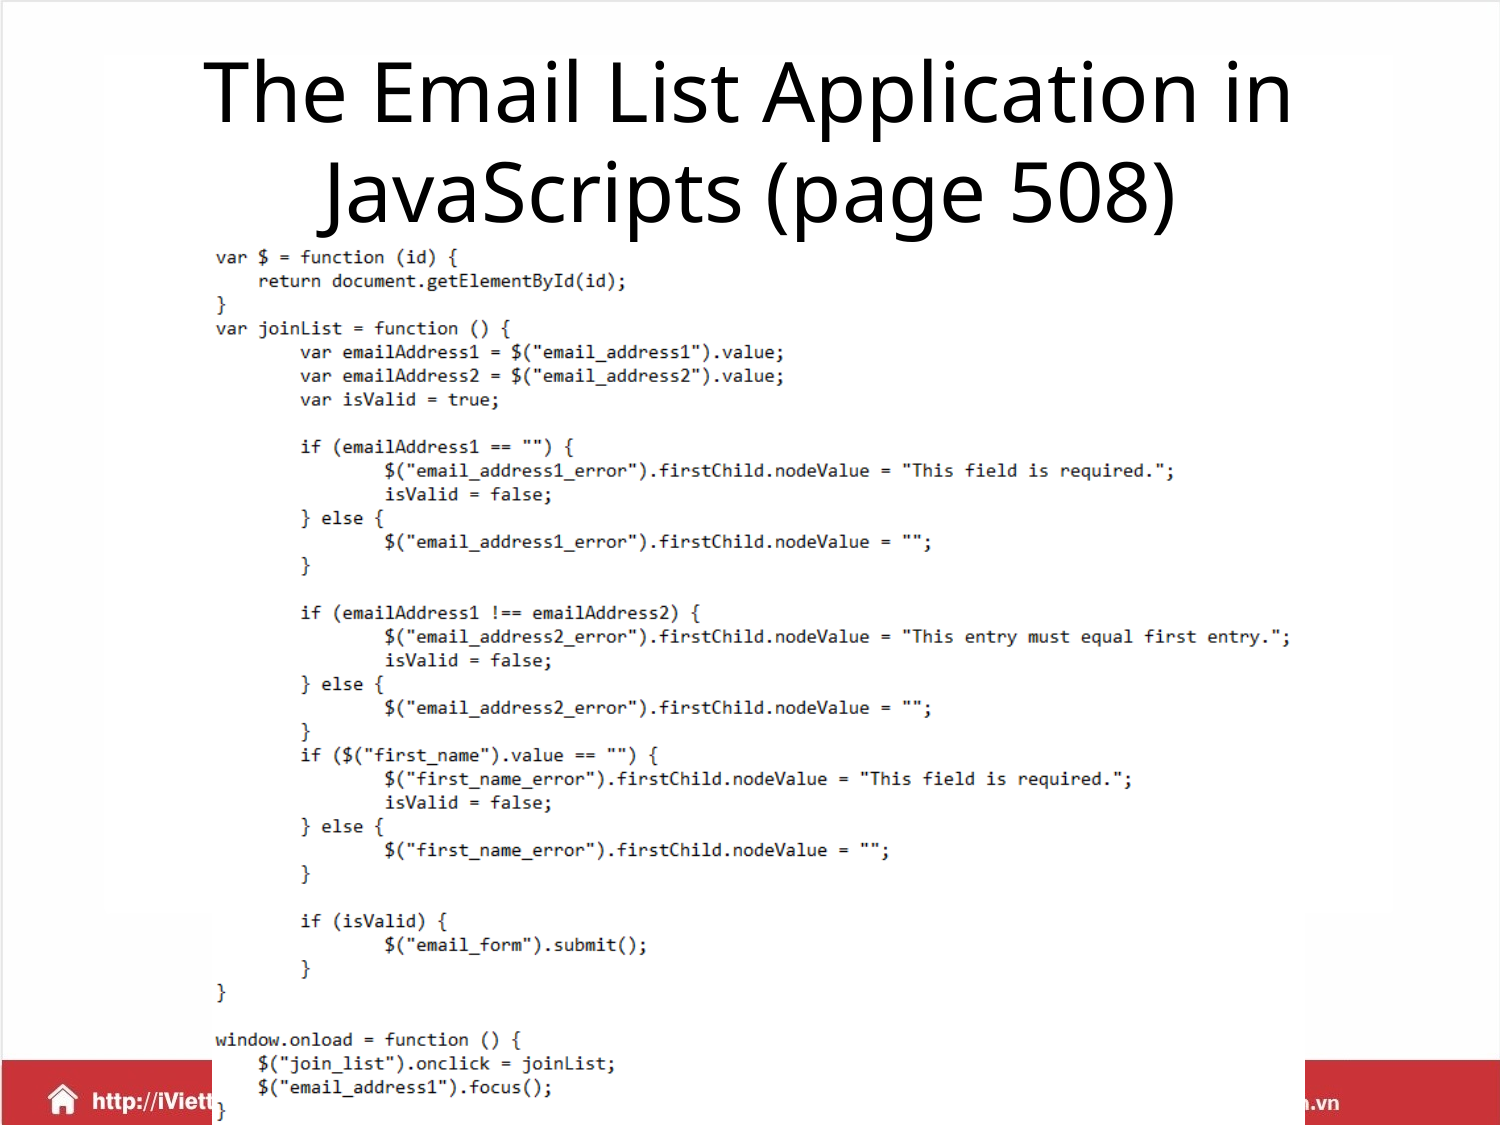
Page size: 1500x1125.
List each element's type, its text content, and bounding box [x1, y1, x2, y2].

picture [0, 0, 1500, 1125]
title The Email List Application in JavaScripts (page 508) [74, 44, 1426, 233]
